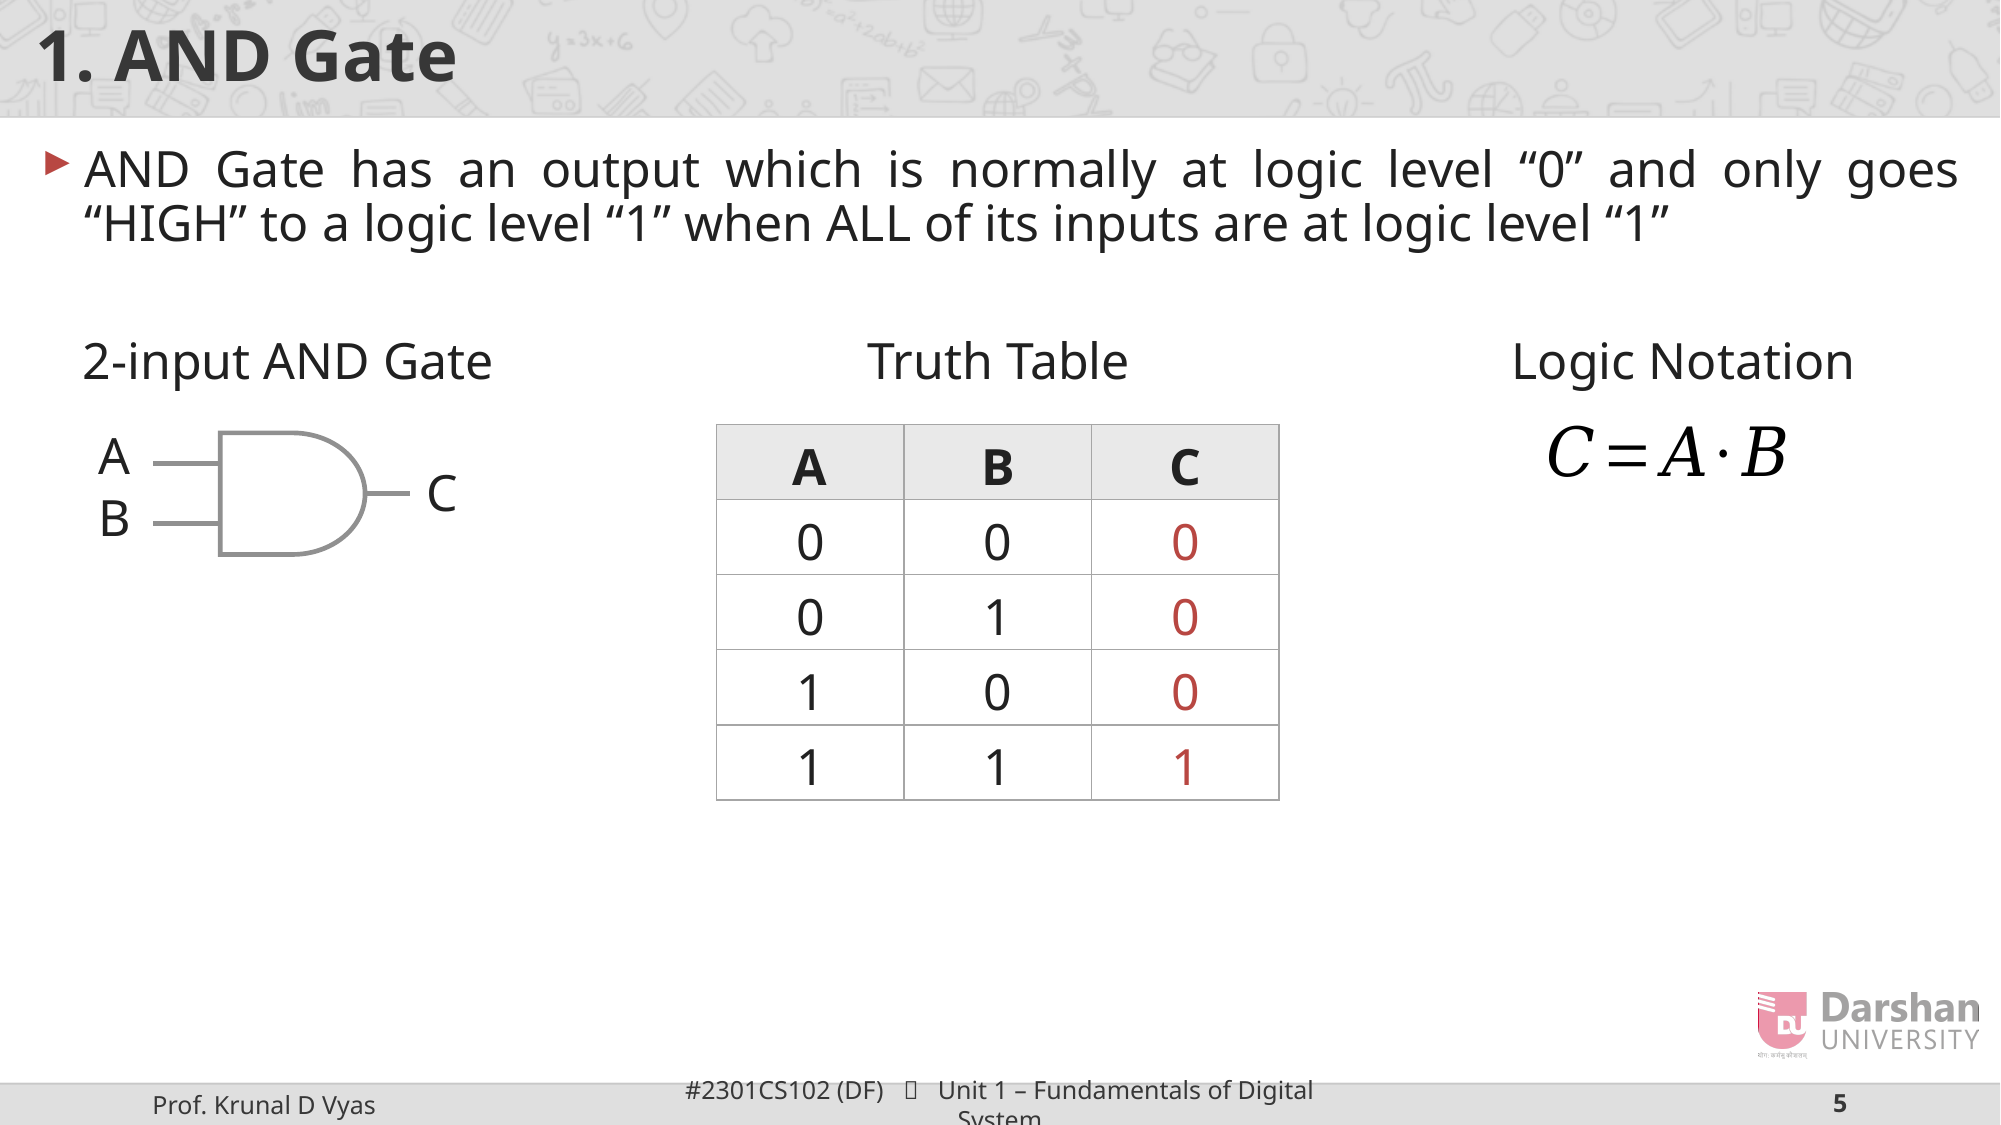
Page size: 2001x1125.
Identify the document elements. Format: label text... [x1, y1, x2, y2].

text_box AND Gate has an output which is normally at logic level “0” and only goes “HIGH” to a logic level “1” when ALL of its inputs are at logic level “1” [26, 137, 1976, 287]
text_box Truth Table [852, 321, 1145, 397]
table_cell 0 [1092, 575, 1278, 649]
text_box B [83, 478, 146, 554]
text_box Logic Notation [1496, 322, 1871, 397]
table_cell 1 [717, 650, 903, 724]
table_cell 1 [905, 575, 1091, 649]
table_cell 0 [905, 500, 1091, 574]
table_cell 0 [1092, 500, 1278, 574]
table_cell 1 [717, 726, 903, 799]
title 1. AND Gate [0, 0, 2000, 117]
table_cell 0 [717, 575, 903, 649]
table_cell 0 [717, 500, 903, 574]
table_header A [717, 425, 903, 499]
table_header B [905, 425, 1091, 499]
table_header C [1092, 425, 1278, 499]
table_cell 1 [905, 726, 1091, 799]
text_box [153, 432, 411, 555]
table_cell 0 [905, 650, 1091, 724]
text_box + [1758, 992, 1979, 1059]
text_box C [411, 453, 473, 529]
table_cell 0 [1092, 650, 1278, 724]
table_cell 1 [1092, 726, 1278, 799]
text_box 2-input AND Gate [67, 321, 509, 397]
text_box A [84, 416, 146, 478]
